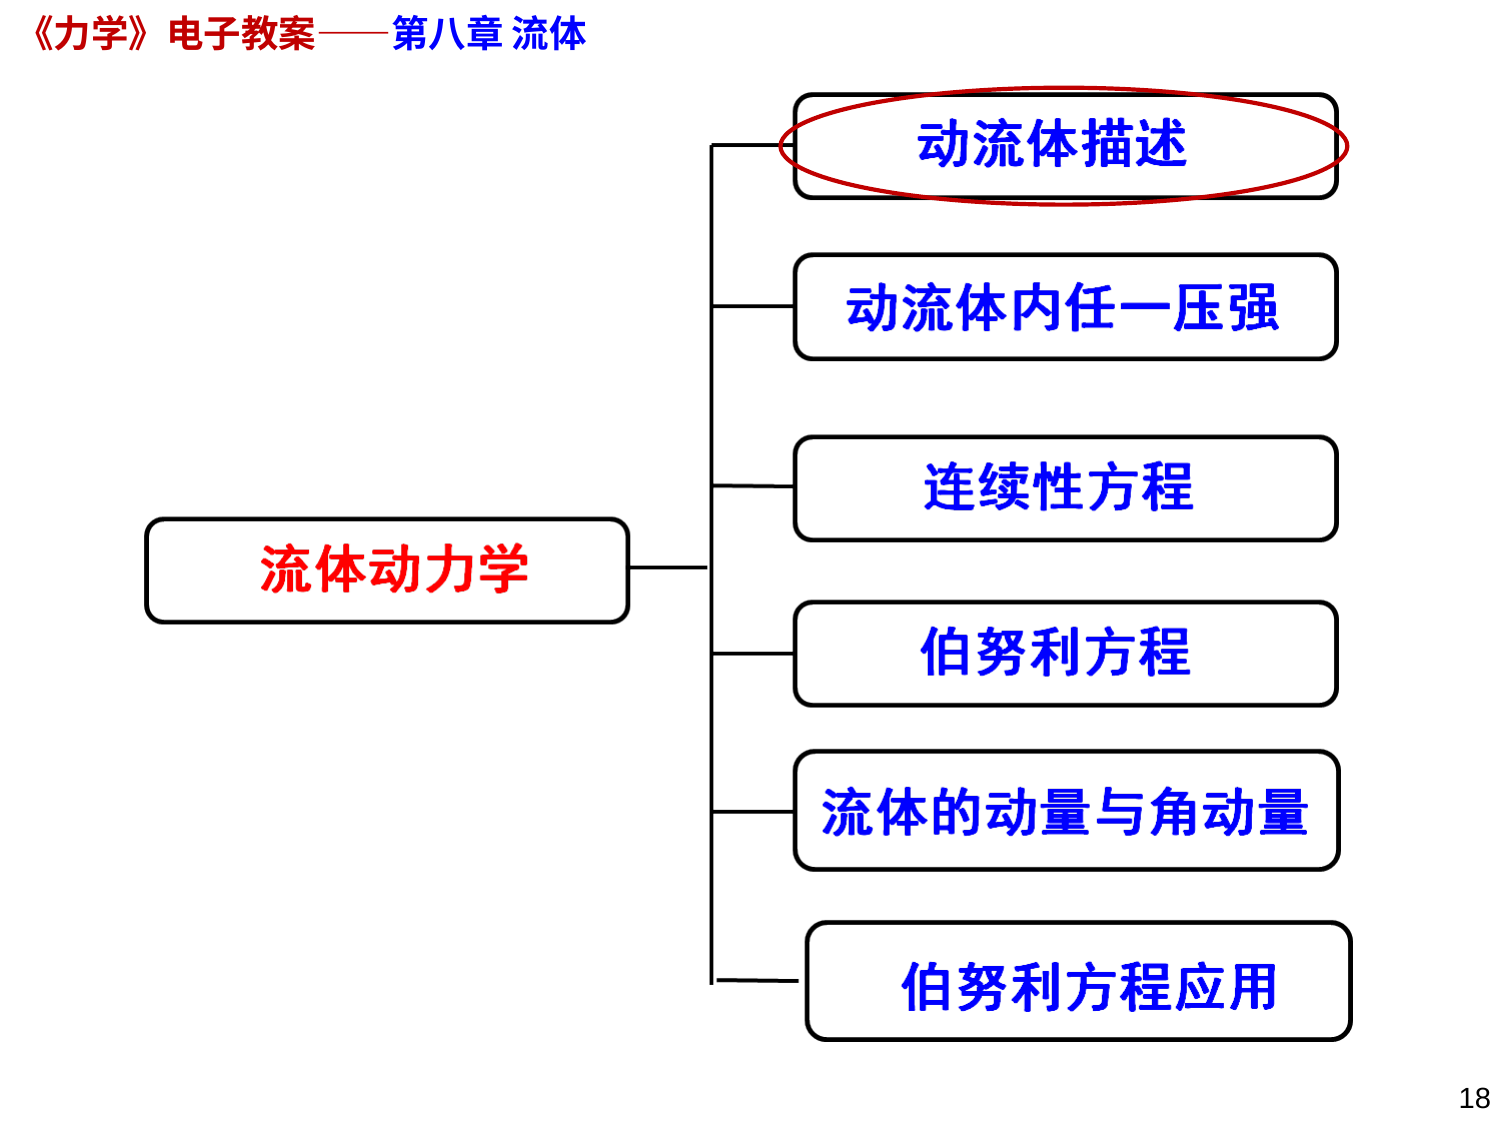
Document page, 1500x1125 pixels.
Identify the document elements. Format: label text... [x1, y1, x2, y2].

picture [143, 81, 1357, 1044]
slide_number 18 [1155, 1071, 1500, 1118]
